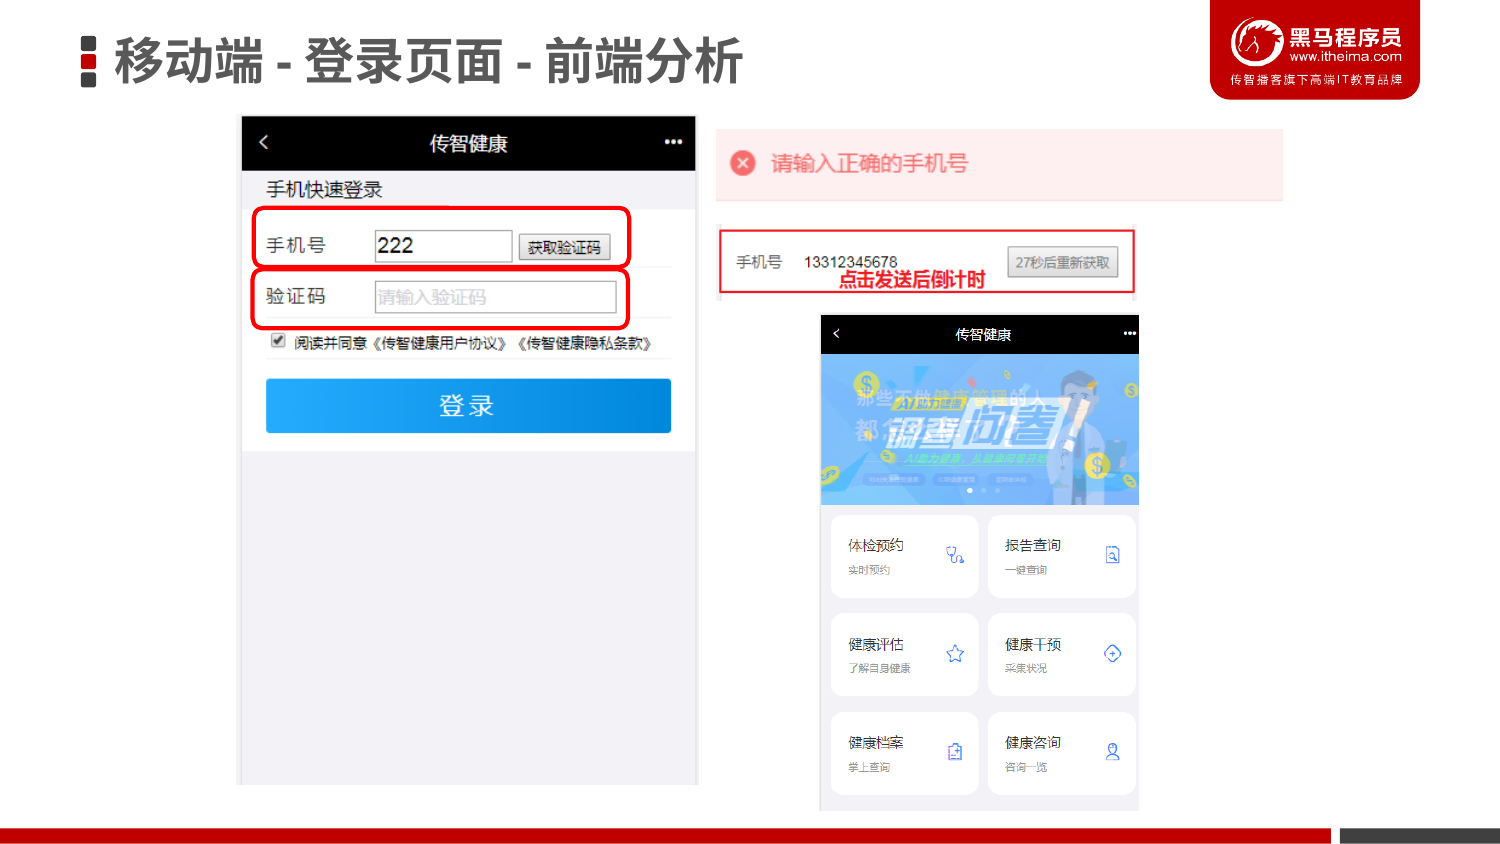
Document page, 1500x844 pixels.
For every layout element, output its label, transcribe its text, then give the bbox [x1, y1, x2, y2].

picture [715, 129, 1284, 211]
picture [819, 312, 1139, 811]
picture [1212, 8, 1421, 94]
picture [236, 114, 699, 785]
picture [715, 224, 1137, 301]
text_box 移动端-登录页面-前端分析 [103, 0, 987, 130]
